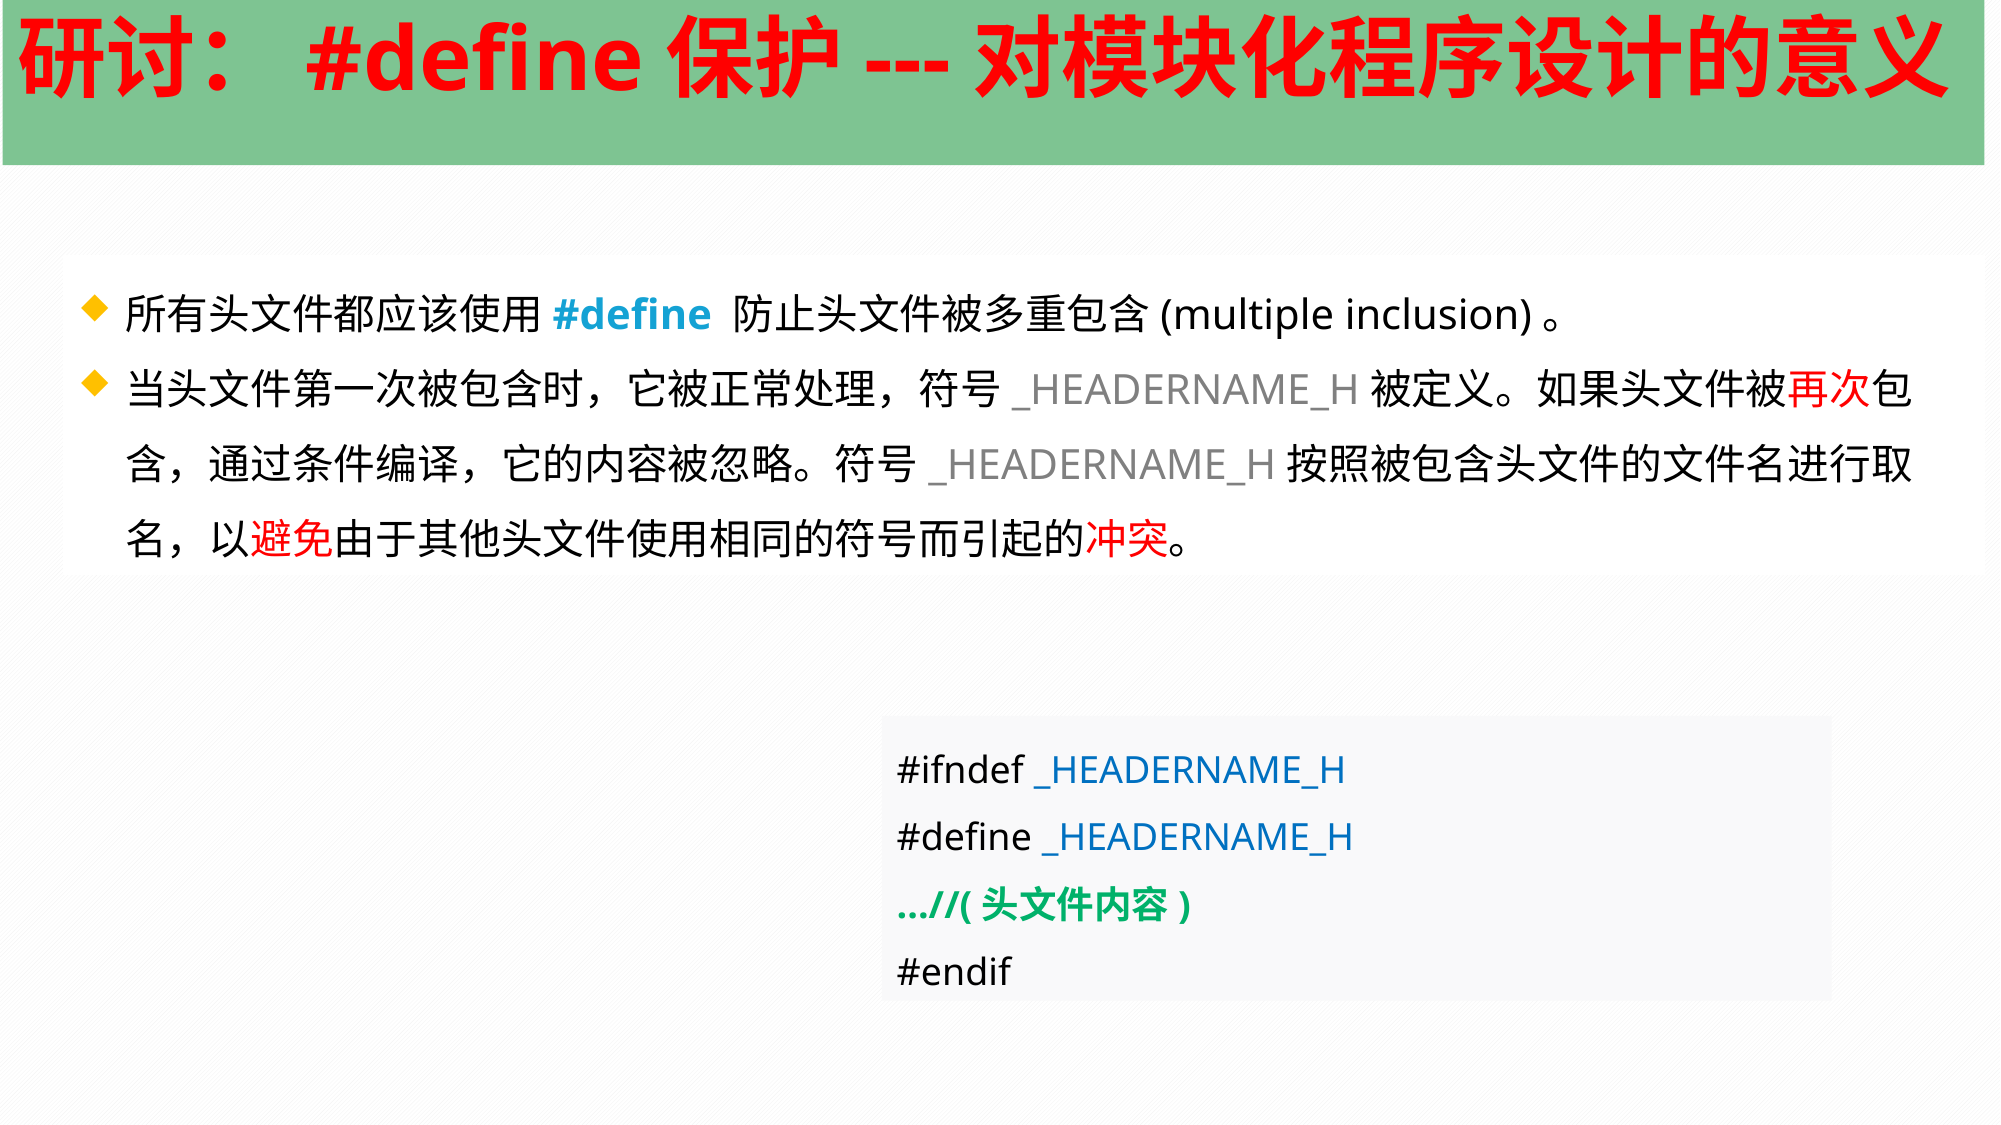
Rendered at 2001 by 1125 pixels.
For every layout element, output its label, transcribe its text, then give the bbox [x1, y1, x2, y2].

text_box 研讨：#define保护---对模块化程序设计的意义 [2, 0, 1985, 166]
text_box 所有头文件都应该使用#define 防止头文件被多重包含(multiple inclusion)。 当头文件第一次被包含时，它被正常处理，符号_HEADERNAME_H被定义。如果头文件被再次包含，通过条件编译，它的内容被忽略。符号_HEADERNAME_H按照被包含头文件的文件名进行取名，以避免由于其他头文件使用相同的符号而引起的冲突。 [63, 255, 1985, 575]
text_box #ifndef _HEADERNAME_H #define _HEADERNAME_H ...//(头文件内容) #endif [881, 715, 1832, 1001]
